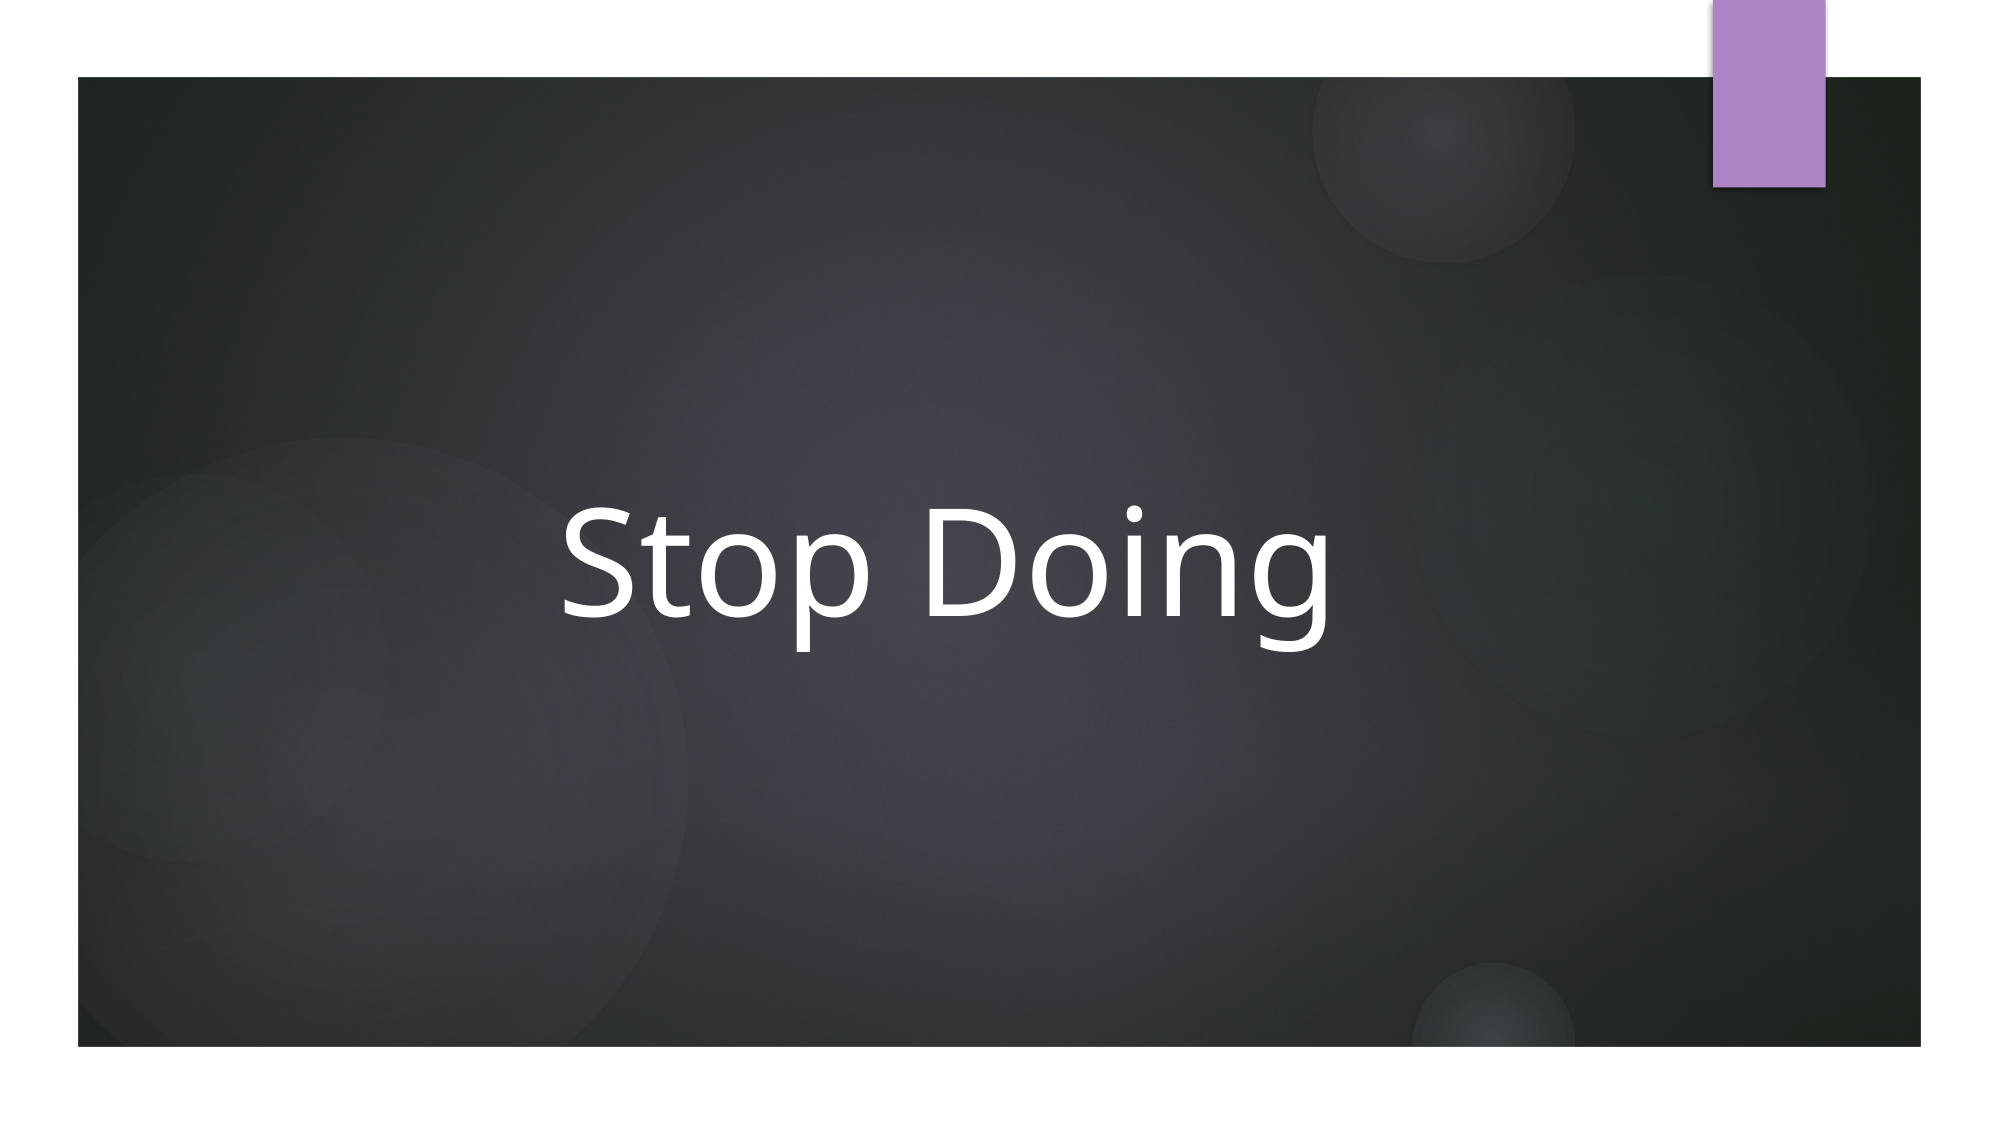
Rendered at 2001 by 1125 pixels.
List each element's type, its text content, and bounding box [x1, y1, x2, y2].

title Stop Doing [542, 430, 1547, 655]
